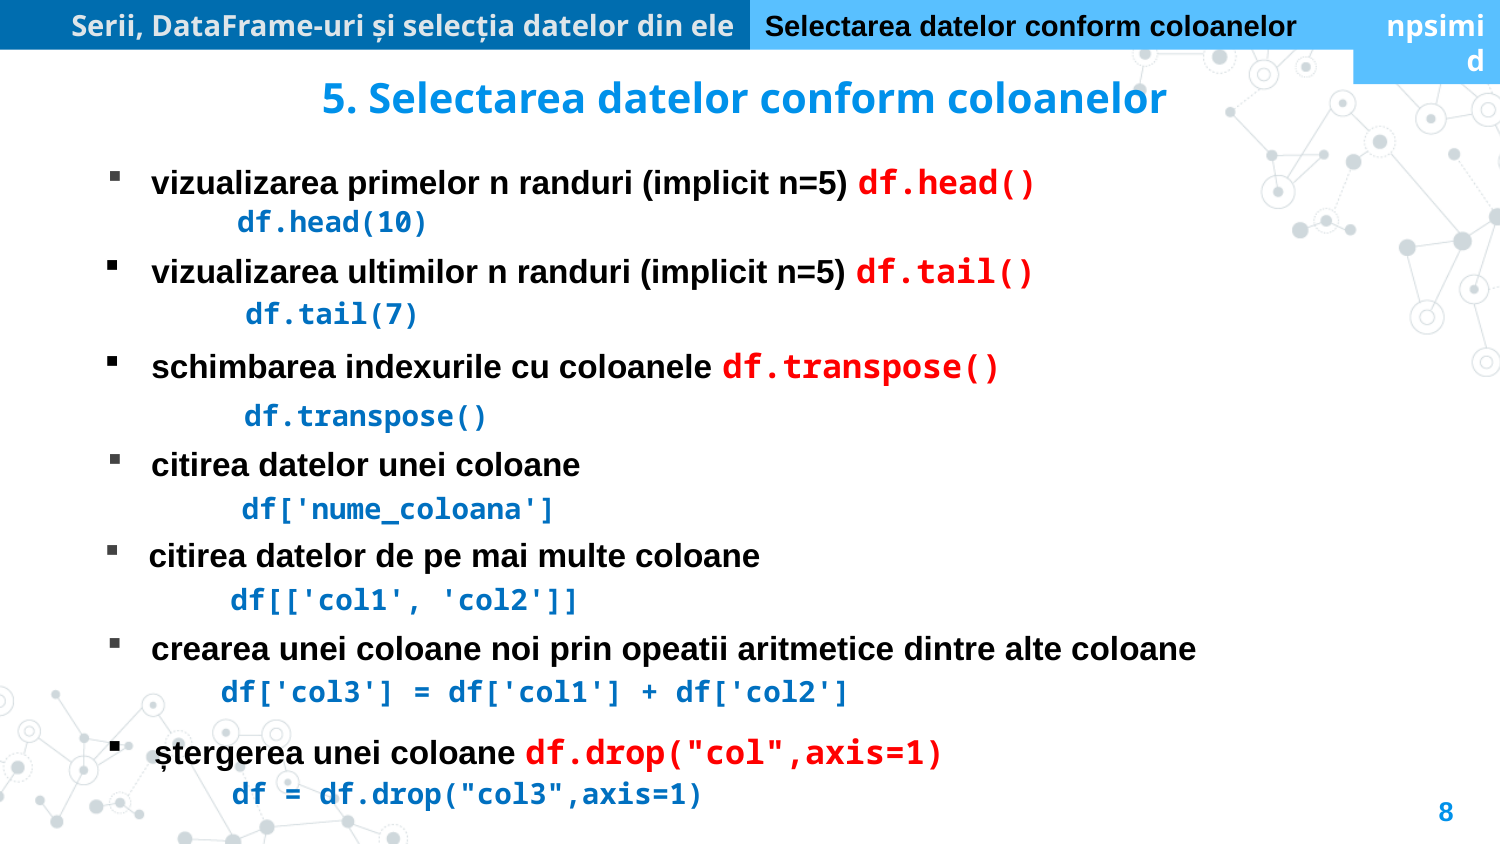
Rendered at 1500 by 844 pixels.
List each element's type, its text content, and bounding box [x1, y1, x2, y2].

text_box df['nume_coloana'] [226, 482, 572, 520]
text_box df = df.drop("col3",axis=1) [217, 768, 720, 818]
text_box citirea datelor de pe mai multe coloane [89, 520, 1271, 582]
text_box vizualizarea ultimilor n randuri (implicit n=5) df.tail() [89, 242, 1279, 298]
text_box df[['col1', 'col2']] [215, 574, 596, 614]
text_box df['col3'] = df['col1'] + df['col2'] [206, 665, 866, 716]
text_box df.tail(7) [230, 287, 436, 338]
text_box npsimid [1353, 0, 1500, 85]
text_box Serii, DataFrame-uri și selecția datelor din ele [0, 0, 750, 50]
picture [0, 50, 1500, 844]
text_box schimbarea indexurile cu coloanele df.transpose() [89, 338, 1370, 393]
text_box 8 [1378, 779, 1469, 844]
text_box ștergerea unei coloane df.drop("col",axis=1) [92, 723, 978, 779]
text_box Selectarea datelor conform coloanelor [750, 0, 1353, 50]
text_box crearea unei coloane noi prin opeatii aritmetice dintre alte coloane [92, 614, 1282, 675]
text_box df.head(10) [222, 196, 445, 242]
text_box 5. Selectarea datelor conform coloanelor [307, 64, 1184, 130]
text_box citirea datelor unei coloane [92, 430, 1282, 491]
text_box df.transpose() [229, 390, 504, 430]
text_box vizualizarea primelor n randuri (implicit n=5) df.head() [92, 147, 1282, 209]
